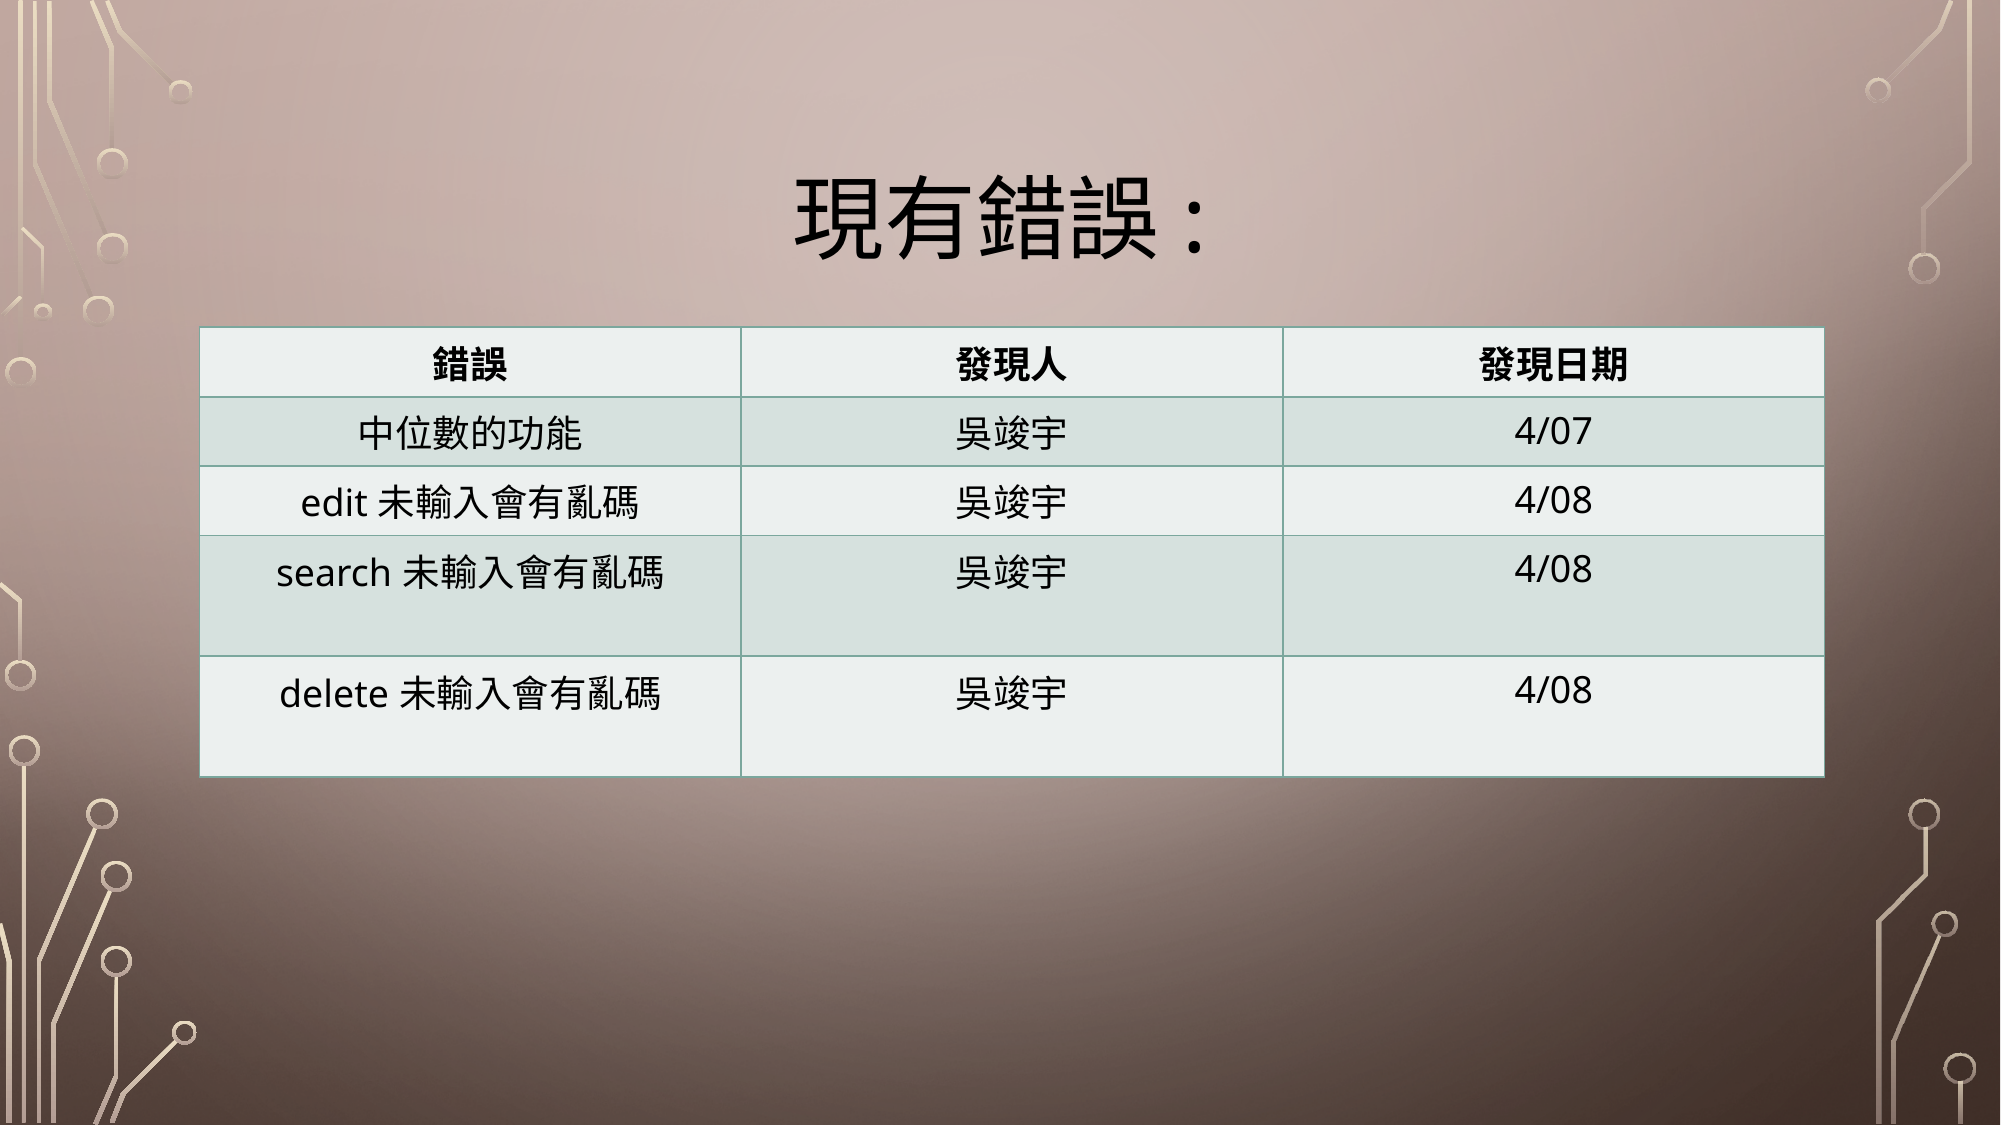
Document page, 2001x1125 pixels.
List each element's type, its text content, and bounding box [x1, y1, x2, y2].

table_cell 吳竣宇 [742, 536, 1282, 655]
table_cell 吳竣宇 [742, 467, 1282, 535]
table_cell 4/08 [1284, 467, 1824, 535]
table_cell 吳竣宇 [742, 657, 1282, 776]
table_header 發現日期 [1284, 328, 1824, 396]
table_header 發現人 [742, 328, 1282, 396]
table_cell delete未輸入會有亂碼 [200, 657, 740, 776]
table_cell search未輸入會有亂碼 [200, 536, 740, 655]
table_header 錯誤 [200, 328, 740, 396]
table_cell 4/07 [1284, 398, 1824, 465]
table_cell 吳竣宇 [742, 398, 1282, 465]
table_cell 4/08 [1284, 536, 1824, 655]
table_cell 中位數的功能 [200, 398, 740, 465]
table_cell 4/08 [1284, 657, 1824, 776]
table_cell edit未輸入會有亂碼 [200, 467, 740, 535]
title 現有錯誤: [187, 101, 1813, 344]
